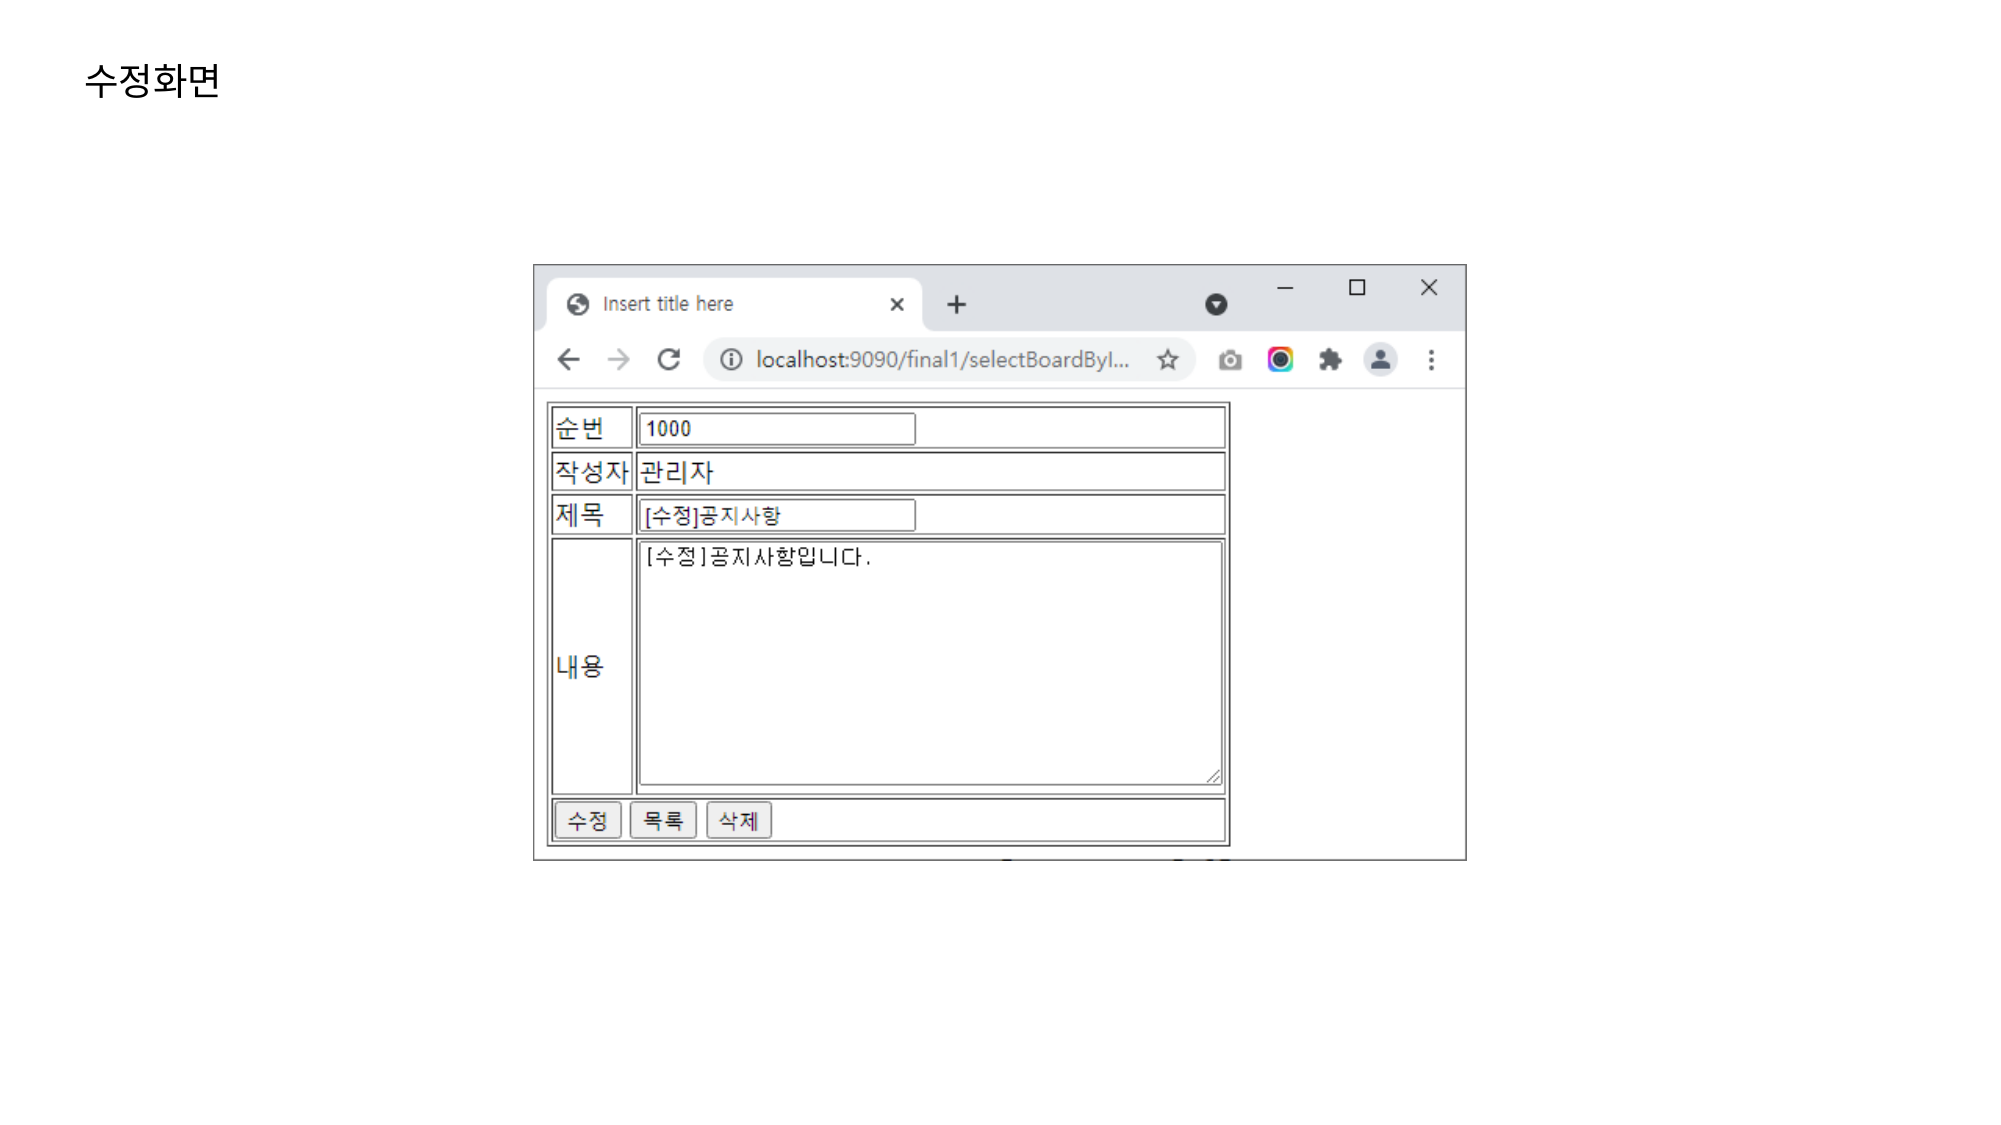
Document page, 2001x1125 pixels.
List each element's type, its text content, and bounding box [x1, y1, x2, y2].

picture [533, 264, 1467, 861]
text_box 수정화면 [69, 50, 238, 111]
